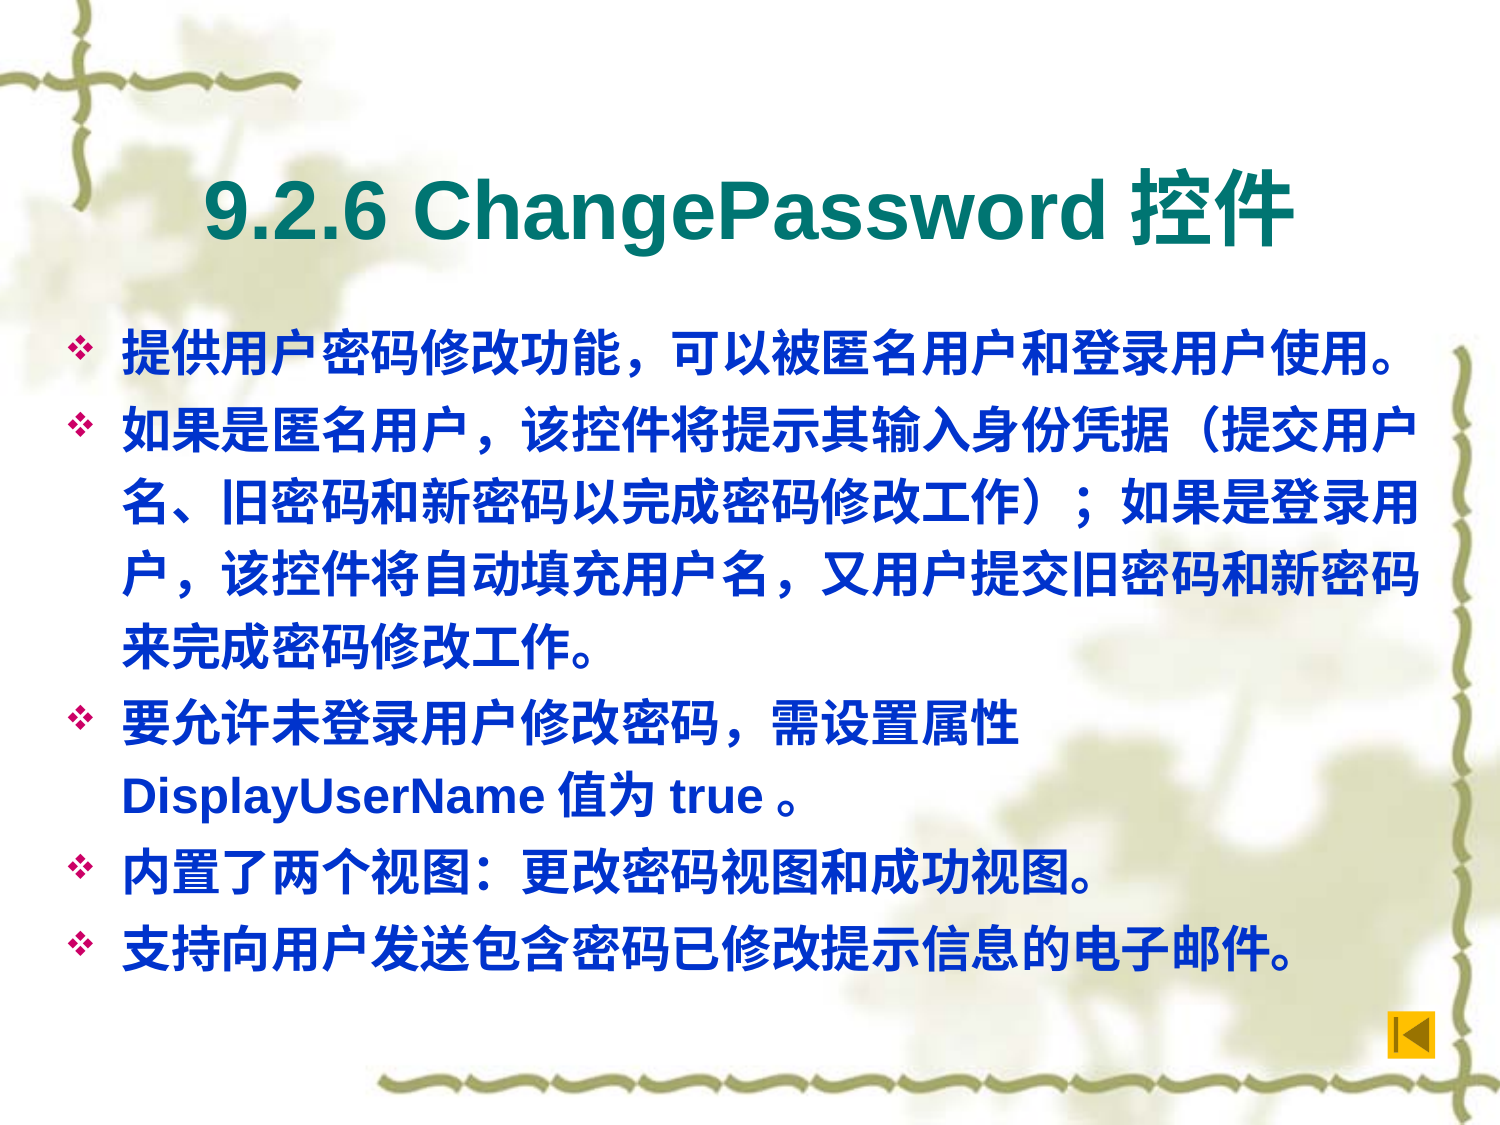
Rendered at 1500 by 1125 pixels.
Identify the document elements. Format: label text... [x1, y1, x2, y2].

text_box [1386, 1009, 1437, 1061]
text_box 提供用户密码修改功能，可以被匿名用户和登录用户使用。 如果是匿名用户，该控件将提示其输入身份凭据（提交用户名、旧密码和新密码以完成密码修改工作）；如果是登录用户，该控件将自动填充用户名，又用户提交旧密码和新密码来完成密码修改工作。 要允许未登录用户修改密码，需设置属性DisplayUserName值为true。 内置了两个视图：更改密码视图和成功视图。 支持向用户发送包含密码已修改提示信息的电子邮件。 [49, 302, 1451, 1035]
title 9.2.6 ChangePassword控件 [49, 112, 1451, 301]
picture [0, 0, 1500, 1125]
